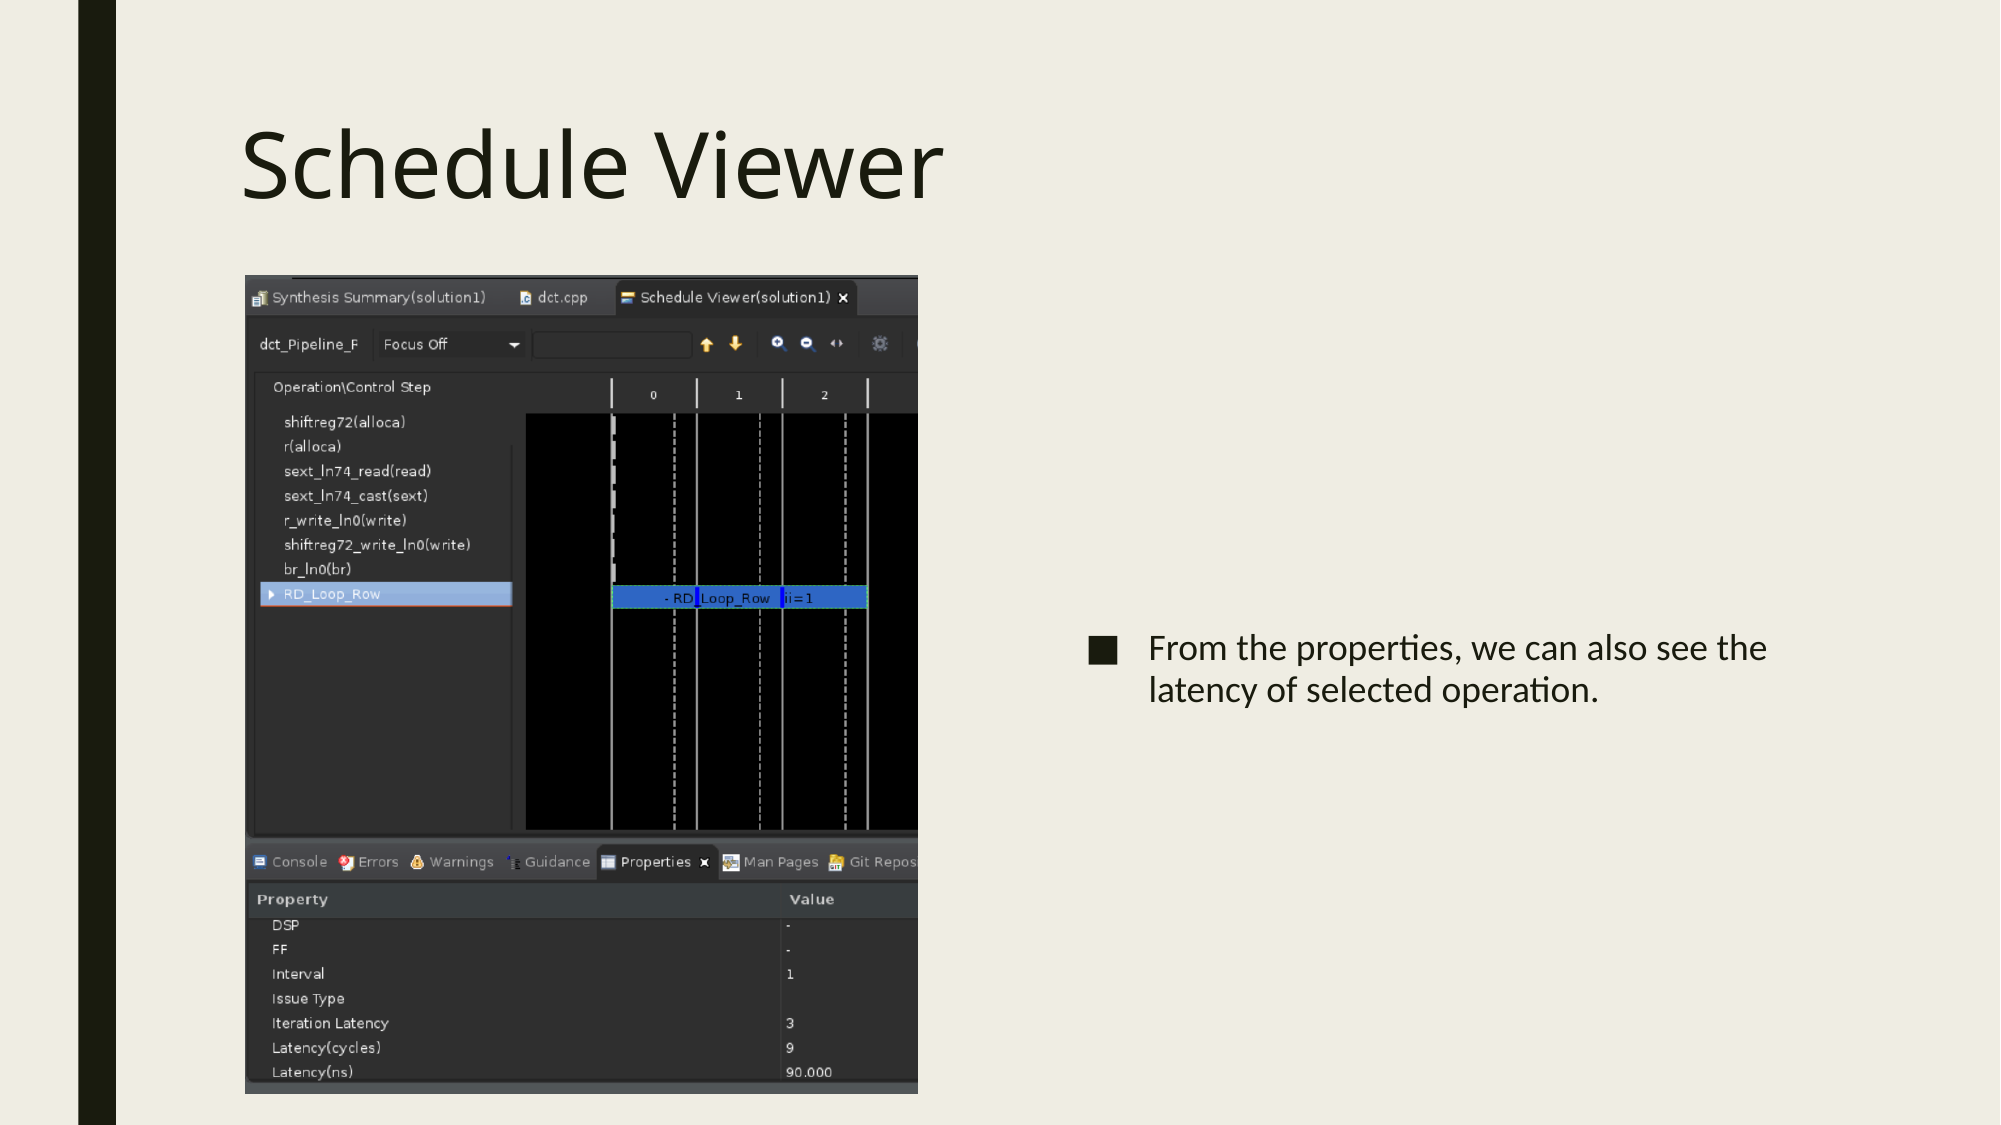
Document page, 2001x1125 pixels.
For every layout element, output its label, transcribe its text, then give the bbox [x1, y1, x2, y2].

title Schedule Viewer [225, 112, 1800, 357]
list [245, 275, 918, 1094]
list From the properties, we can also see the latency of selected operation. [1070, 375, 1801, 963]
